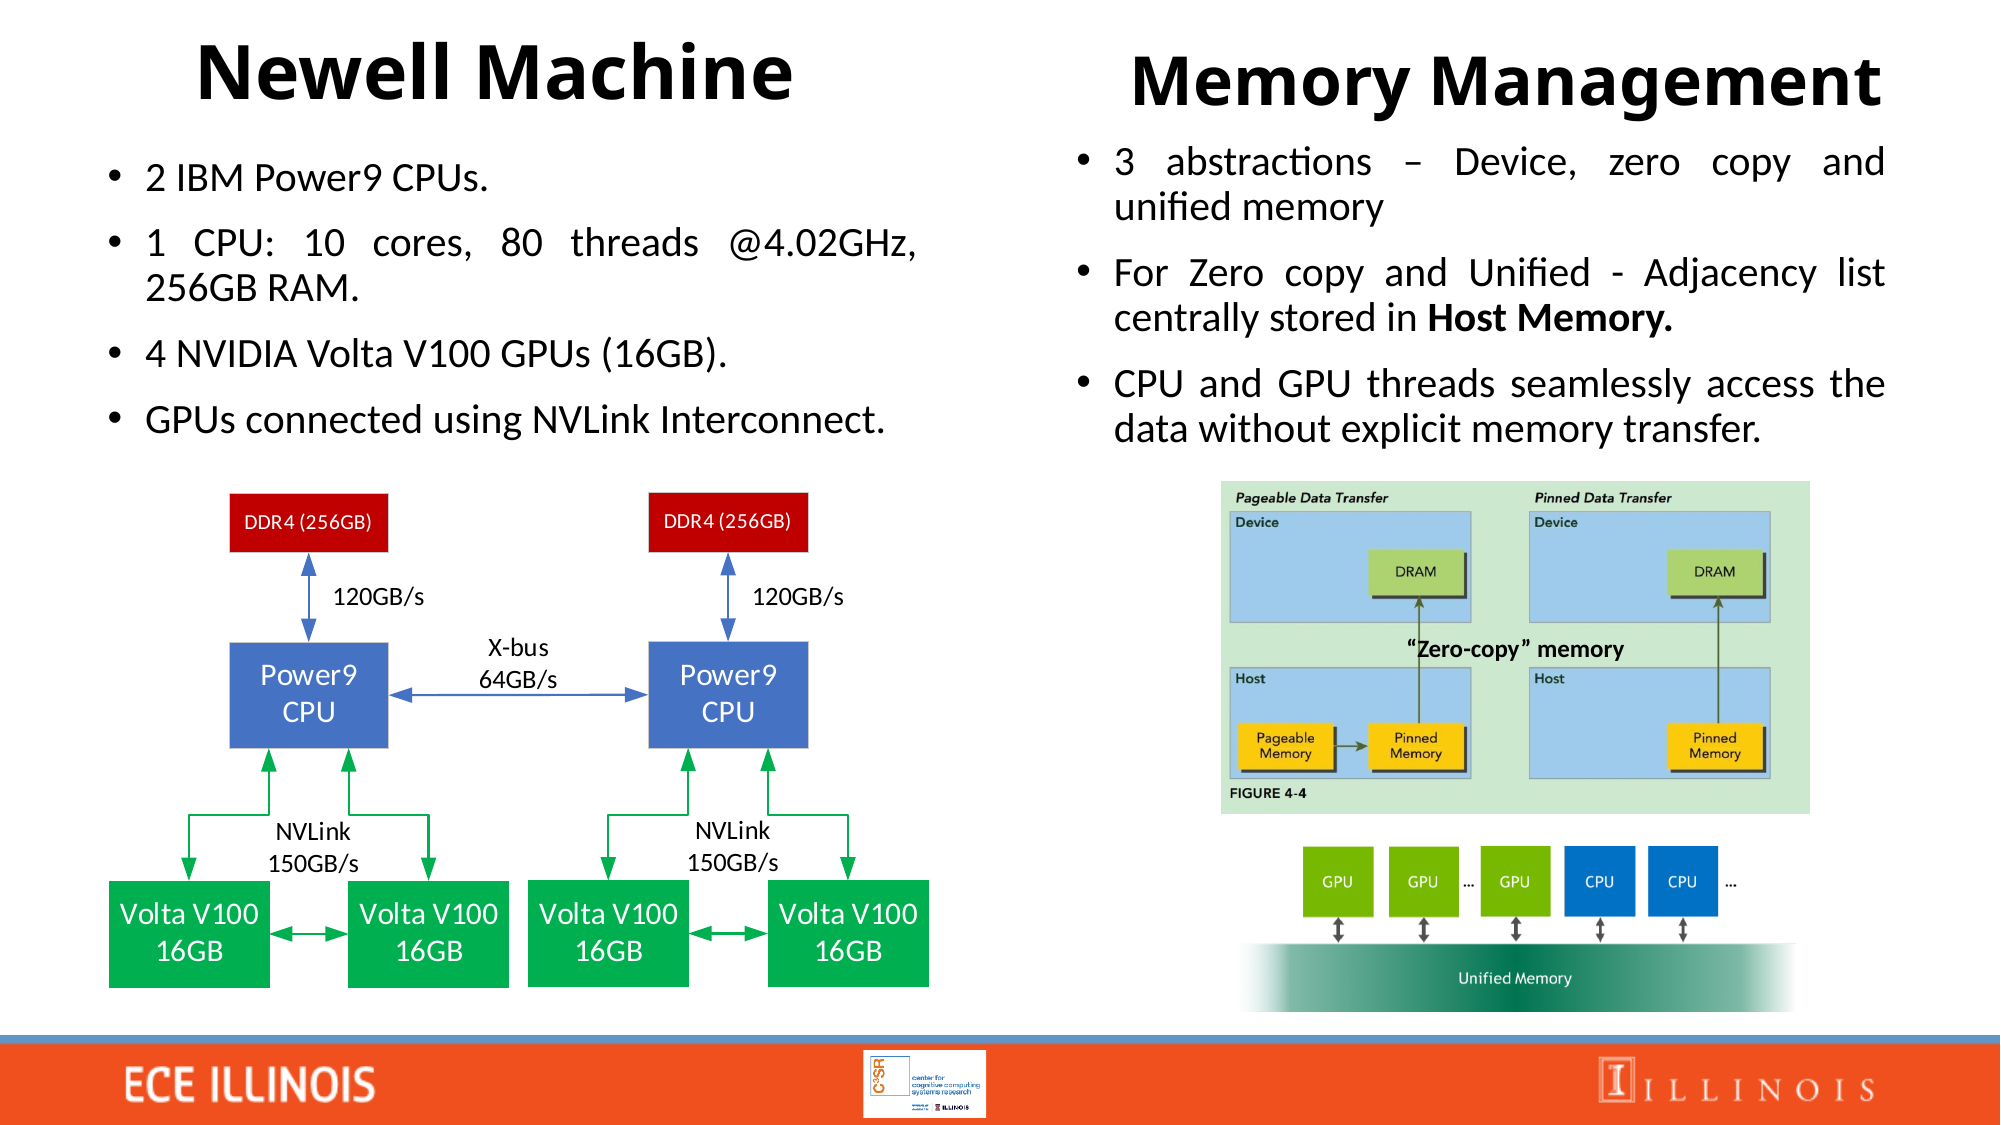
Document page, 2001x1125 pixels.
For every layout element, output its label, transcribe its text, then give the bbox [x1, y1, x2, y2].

picture [0, 1035, 2000, 1125]
text_box 3 abstractions – Device, zero copy and unified memory For Zero copy and Unified - Adjacency list centrally stored in Host Memory. CPU and GPU threads seamlessly access the data without explicit memory transfer. [1061, 132, 1902, 455]
picture [1221, 481, 1810, 814]
picture [101, 489, 933, 988]
text_box Memory Management [1102, 35, 1910, 132]
text_box 2 IBM Power9 CPUs. 1 CPU: 10 cores, 80 threads @4.02GHz, 256GB RAM. 4 NVIDIA Volta V100 GPUs (16GB). GPUs connected using NVLink Interconnect. [92, 147, 933, 449]
title Newell Machine [101, 27, 908, 124]
picture [1235, 846, 1796, 1013]
